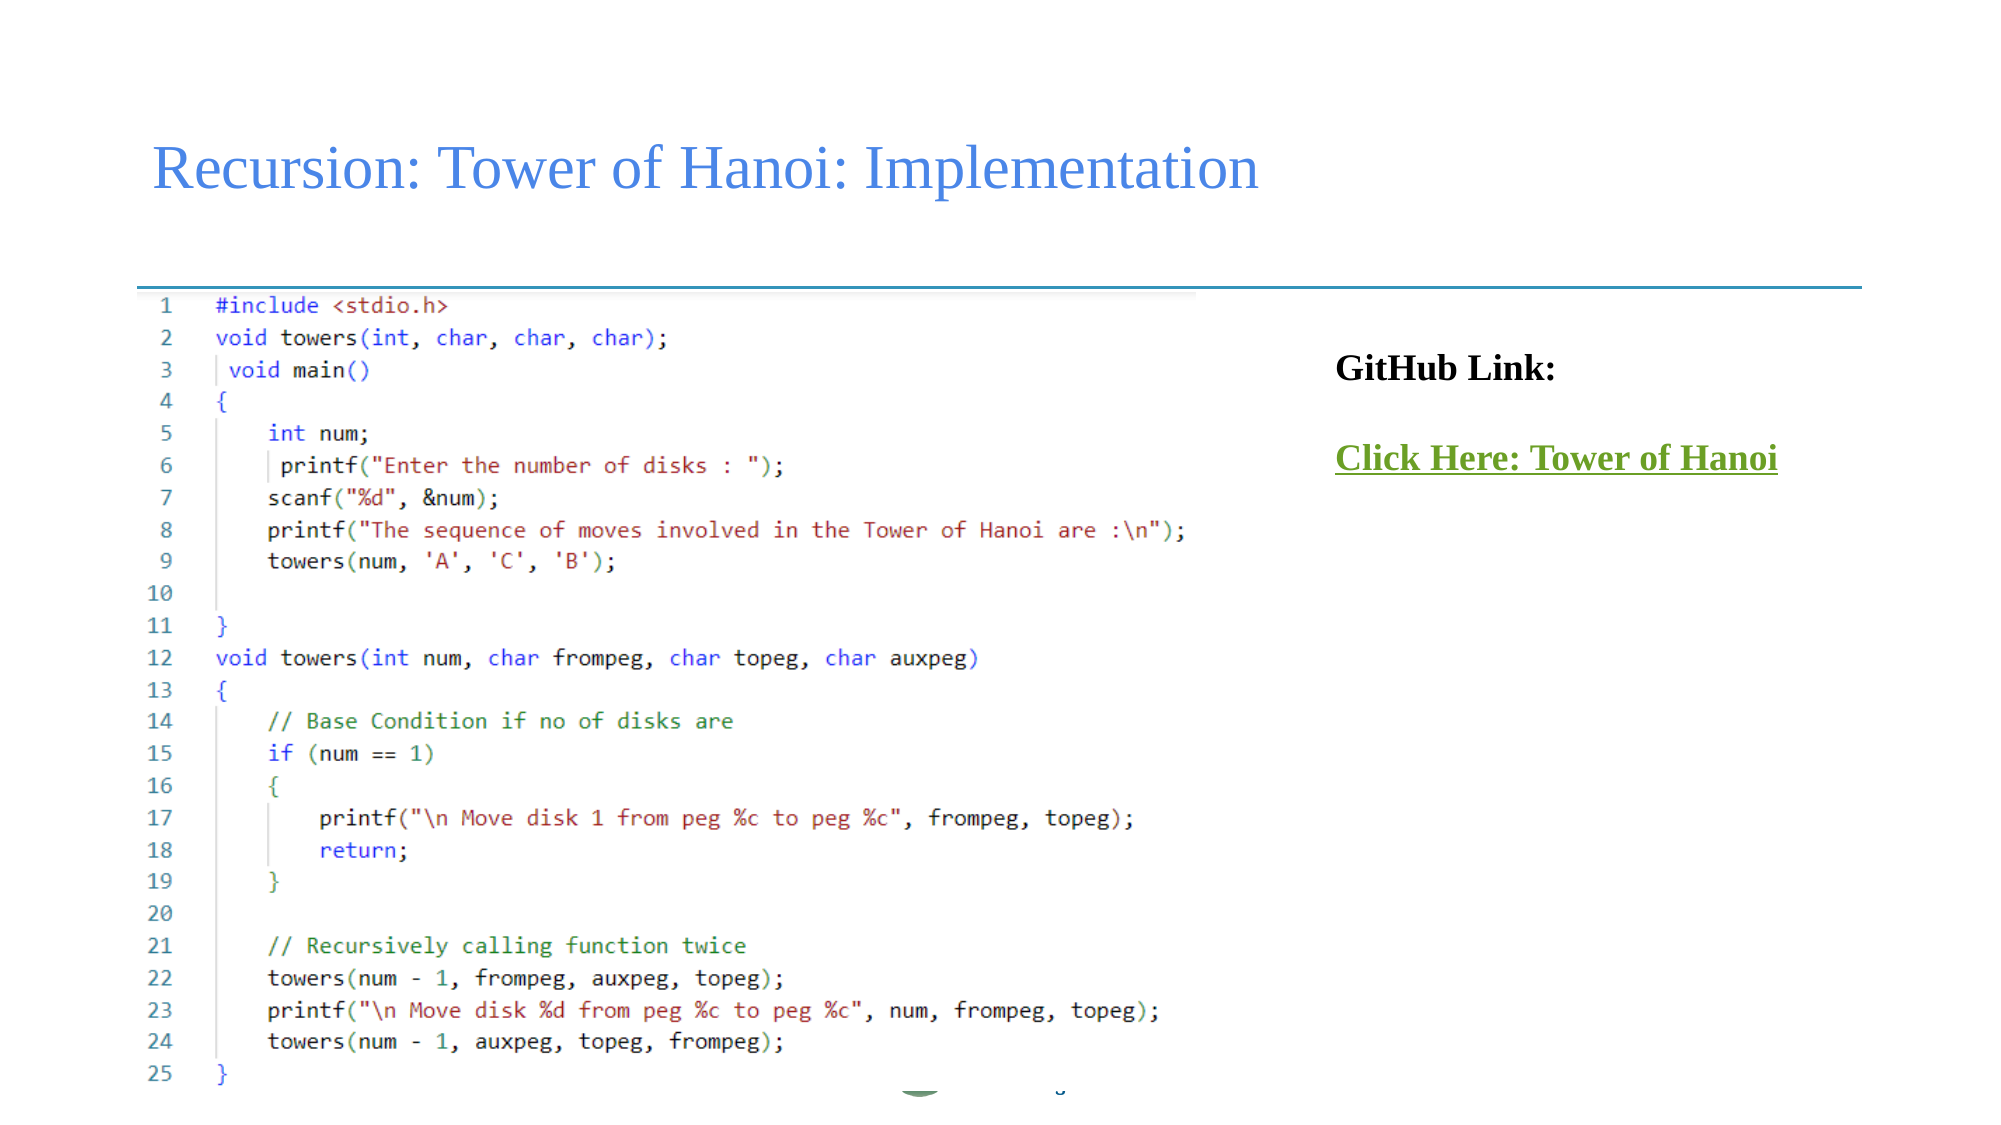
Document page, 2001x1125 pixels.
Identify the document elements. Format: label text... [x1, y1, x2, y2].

text_box GitHub Link: Click Here: Tower of Hanoi [1320, 328, 1901, 493]
picture [137, 292, 1197, 1120]
title Recursion: Tower of Hanoi: Implementation [137, 59, 1863, 278]
